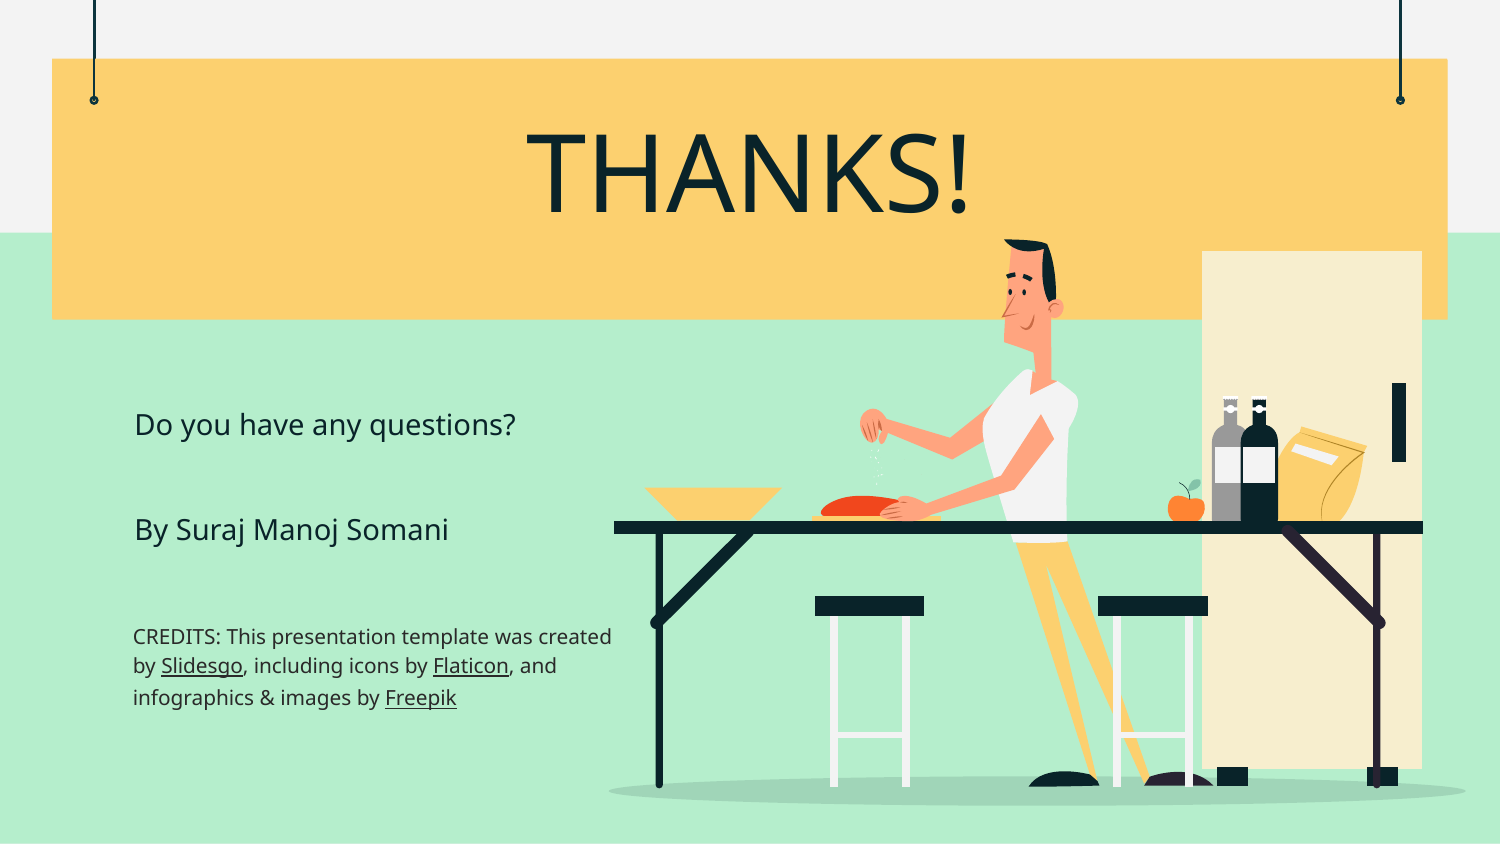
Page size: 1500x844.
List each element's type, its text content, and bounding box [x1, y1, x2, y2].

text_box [51, 0, 1448, 319]
subtitle Do you have any questions? By Suraj Manoj Somani [119, 391, 603, 616]
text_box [608, 239, 1466, 807]
